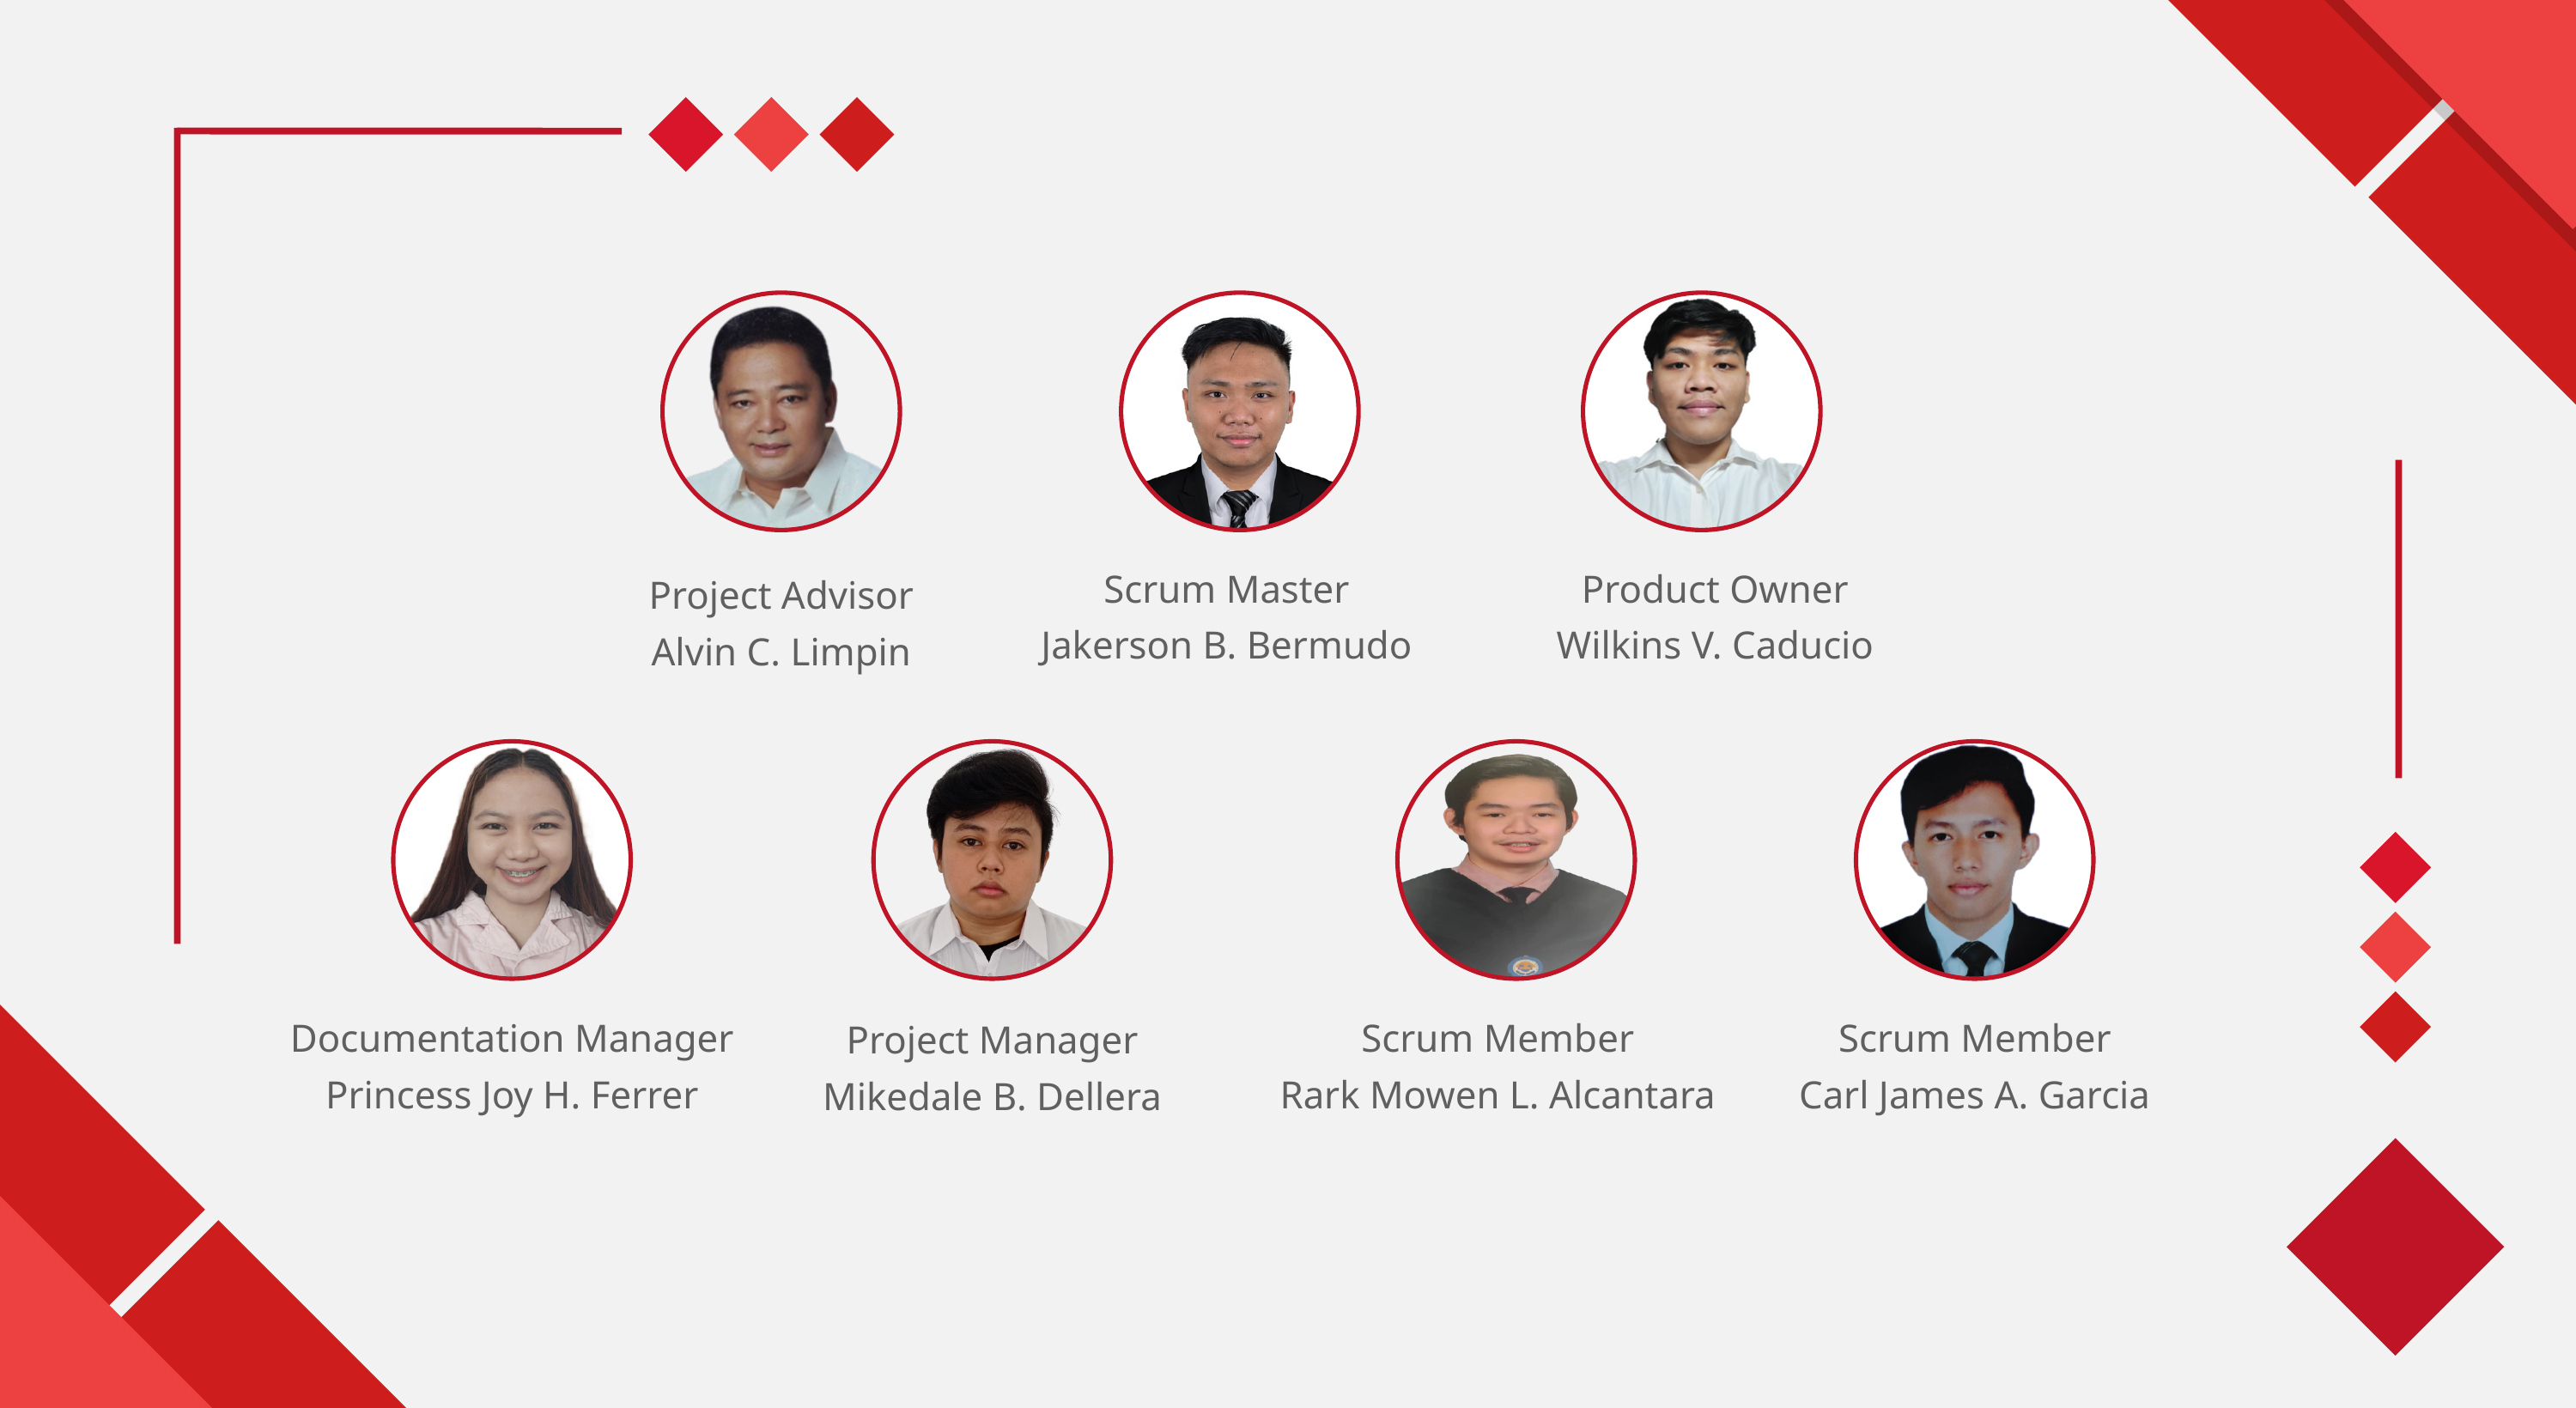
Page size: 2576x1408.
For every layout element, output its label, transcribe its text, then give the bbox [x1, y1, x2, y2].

text_box Scrum Master Jakerson B. Bermudo [891, 554, 1562, 667]
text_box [659, 107, 713, 161]
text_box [164, 1291, 393, 1408]
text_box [657, 288, 906, 535]
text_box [2370, 921, 2421, 973]
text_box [1850, 736, 2099, 984]
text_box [2370, 841, 2421, 893]
text_box Product Owner Wilkins V. Caducio [1562, 554, 2050, 667]
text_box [1392, 736, 1641, 984]
text_box Project Advisor Alvin C. Limpin [447, 560, 1116, 673]
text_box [2180, 0, 2391, 115]
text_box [1577, 288, 1826, 535]
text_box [2395, 161, 2576, 282]
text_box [2370, 1001, 2421, 1053]
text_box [0, 1253, 161, 1408]
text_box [2440, 289, 2576, 372]
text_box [0, 1035, 133, 1252]
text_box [387, 736, 636, 984]
text_box Scrum Member Carl James A. Garcia [1640, 1003, 2310, 1229]
text_box Documentation Manager Princess Joy H. Ferrer [177, 1003, 848, 1116]
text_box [829, 107, 884, 161]
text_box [2398, 0, 2576, 158]
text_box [1115, 288, 1364, 535]
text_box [868, 736, 1117, 984]
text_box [744, 107, 799, 161]
text_box Scrum Member Rark Mowen L. Alcantara [1163, 1003, 1833, 1116]
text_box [2318, 1169, 2473, 1324]
text_box Project Manager Mikedale B. Dellera [657, 1004, 1327, 1118]
